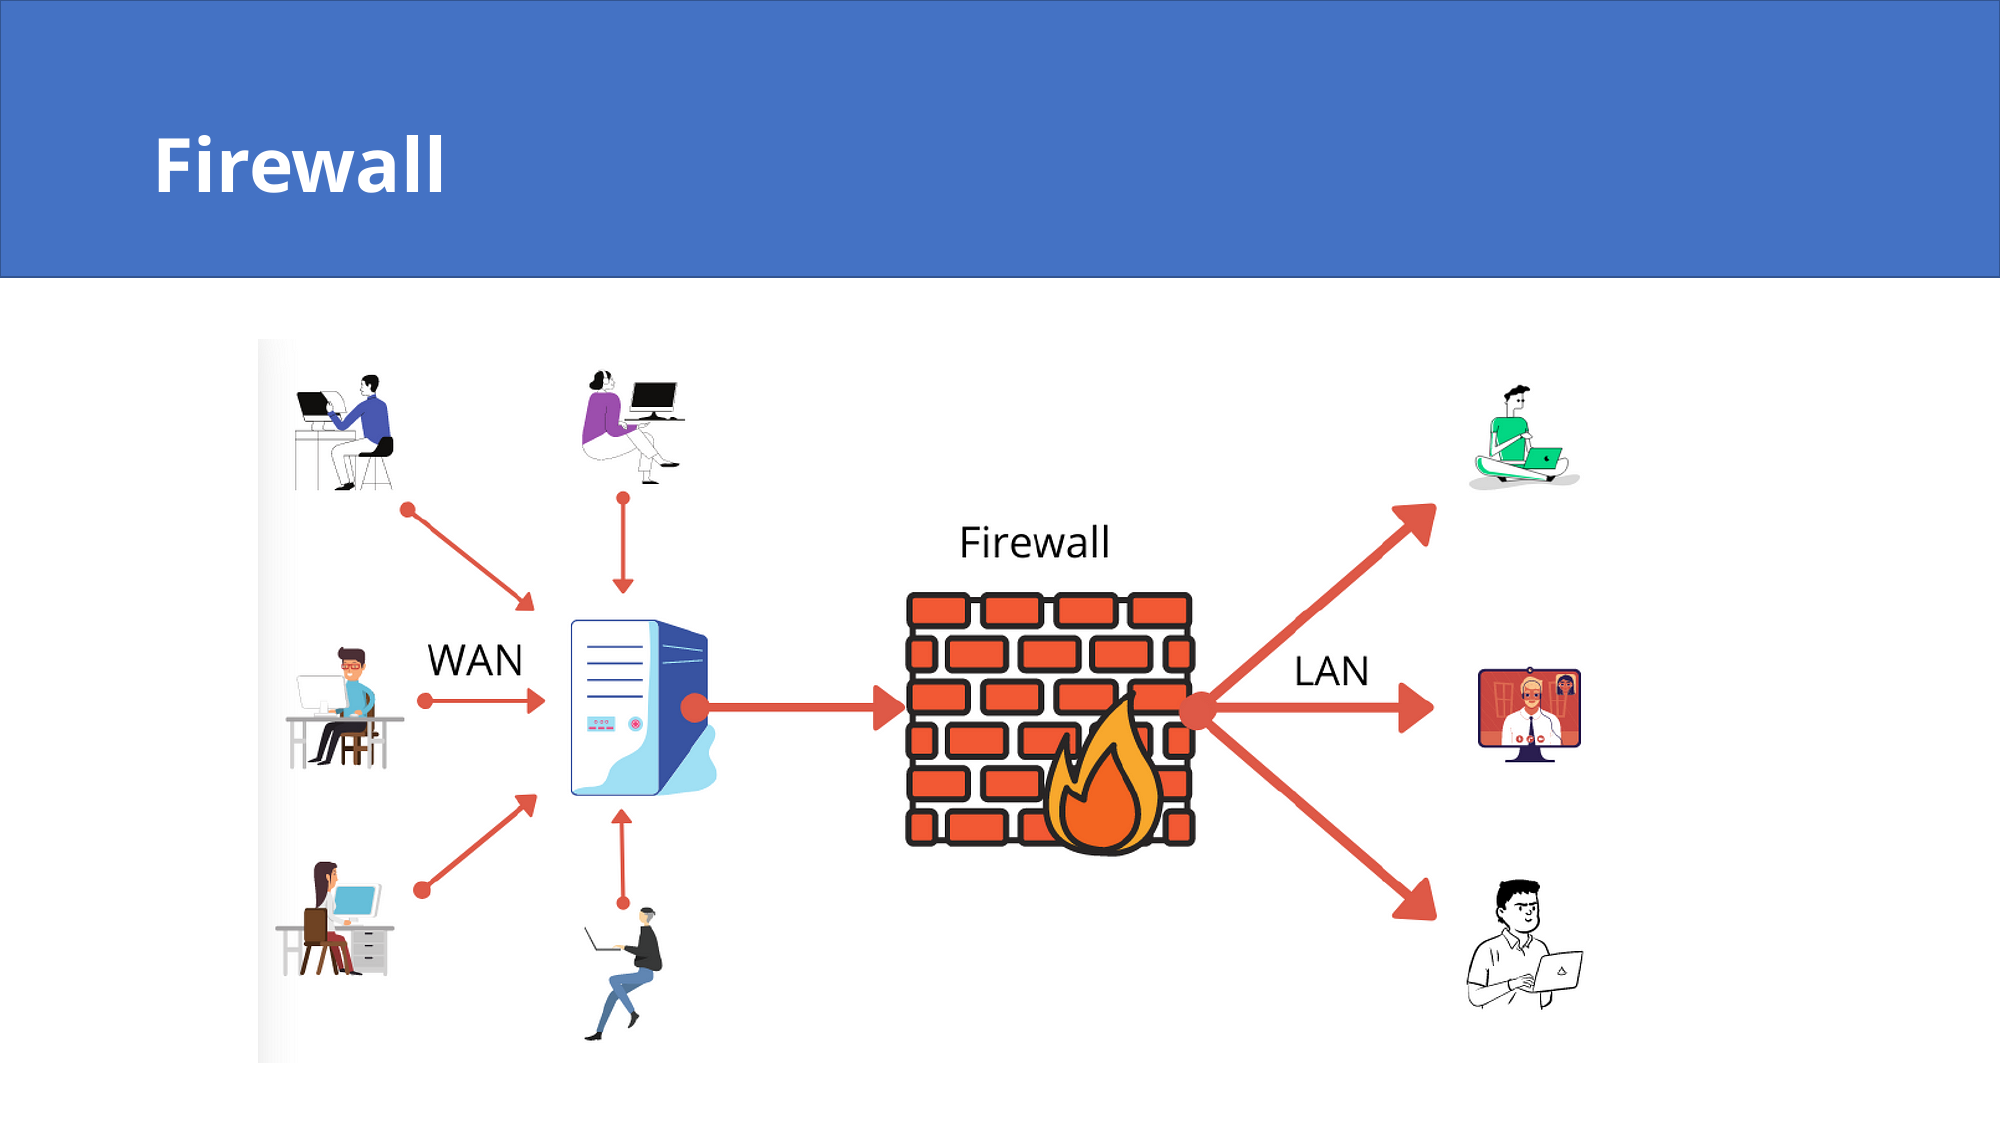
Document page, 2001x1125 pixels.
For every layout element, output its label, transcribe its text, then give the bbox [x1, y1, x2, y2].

text_box [0, 0, 2000, 278]
title Firewall [137, 59, 1863, 278]
picture [258, 339, 1642, 1063]
